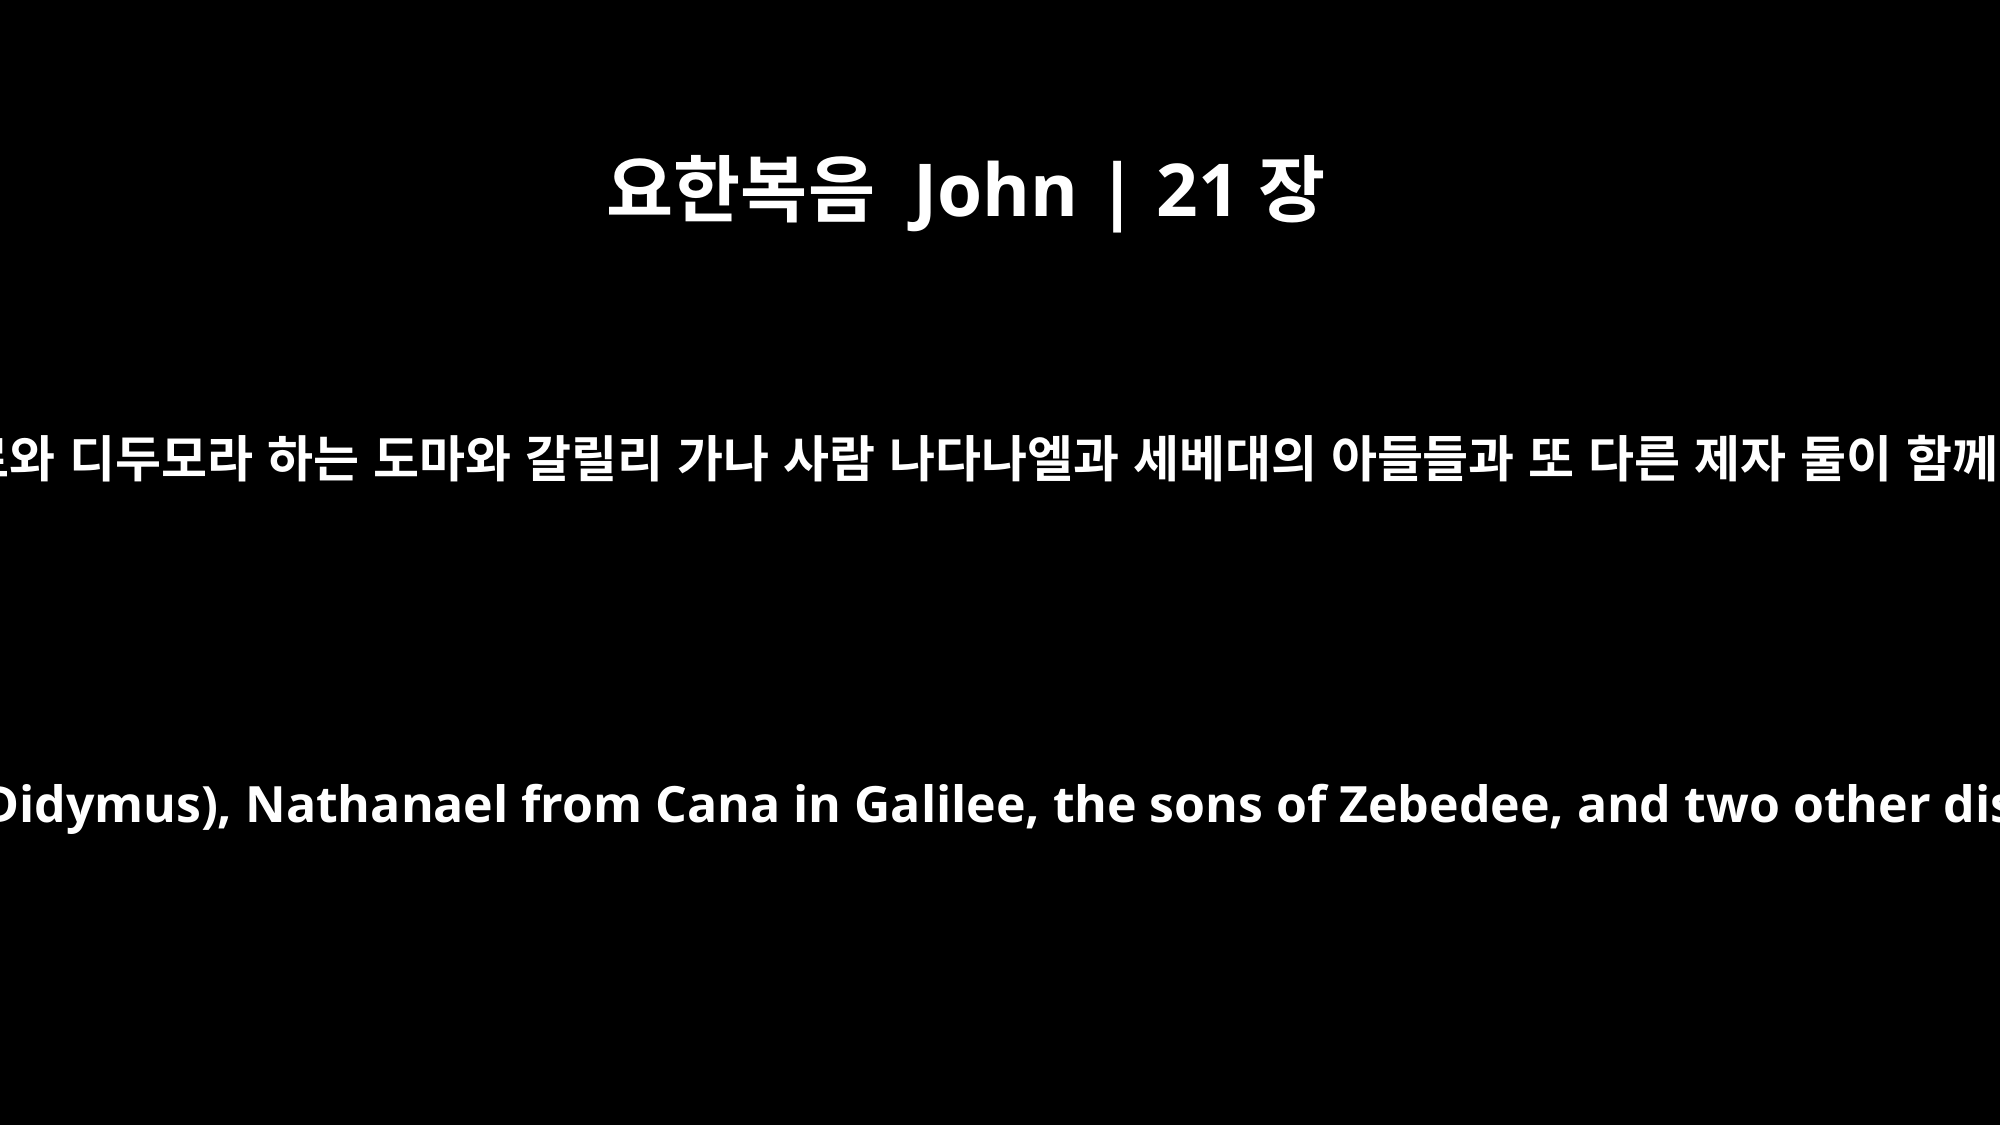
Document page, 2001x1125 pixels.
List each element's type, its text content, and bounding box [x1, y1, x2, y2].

text_box 2 시몬 베드로와 디두모라 하는 도마와 갈릴리 가나 사람 나다나엘과 세베대의 아들들과 또 다른 제자 둘이 함께 있더니 [0, 359, 2000, 495]
text_box Simon Peter, Thomas (called Didymus), Nathanael from Cana in Galilee, the sons of Zebedee, and two other disciples were together. [0, 764, 2000, 840]
text_box 요한복음 John | 21장 [591, 136, 1341, 239]
